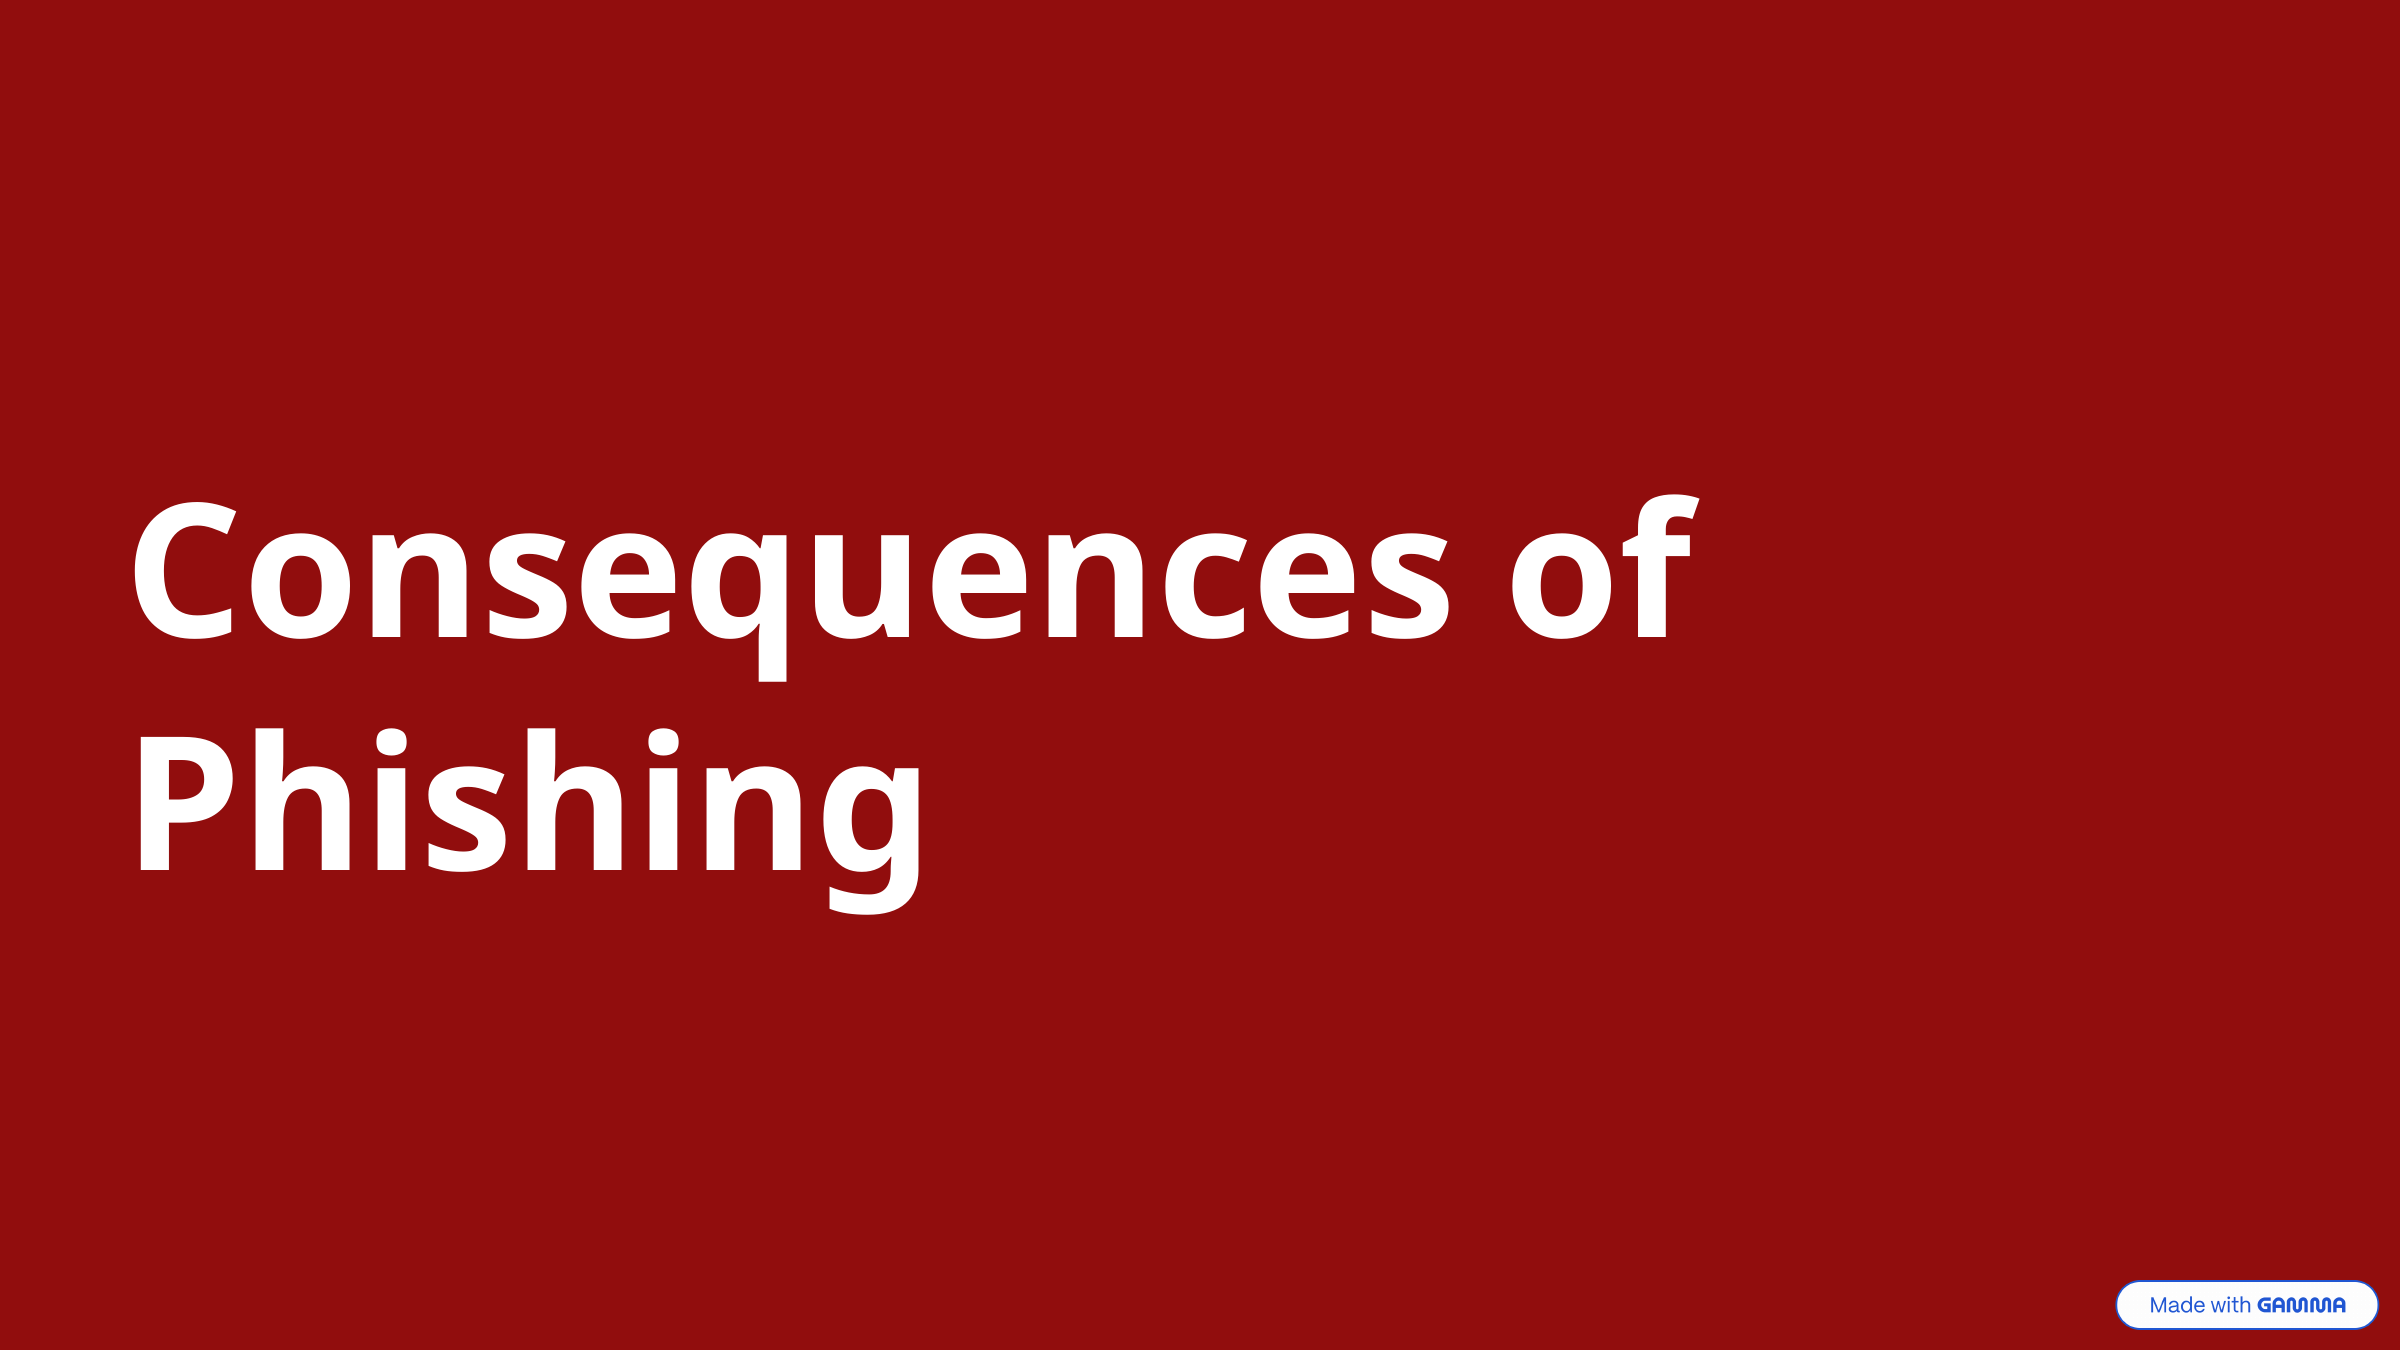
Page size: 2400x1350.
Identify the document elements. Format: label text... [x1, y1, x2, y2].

picture [2106, 1271, 2389, 1339]
text_box Consequences of Phishing [124, 441, 2276, 909]
